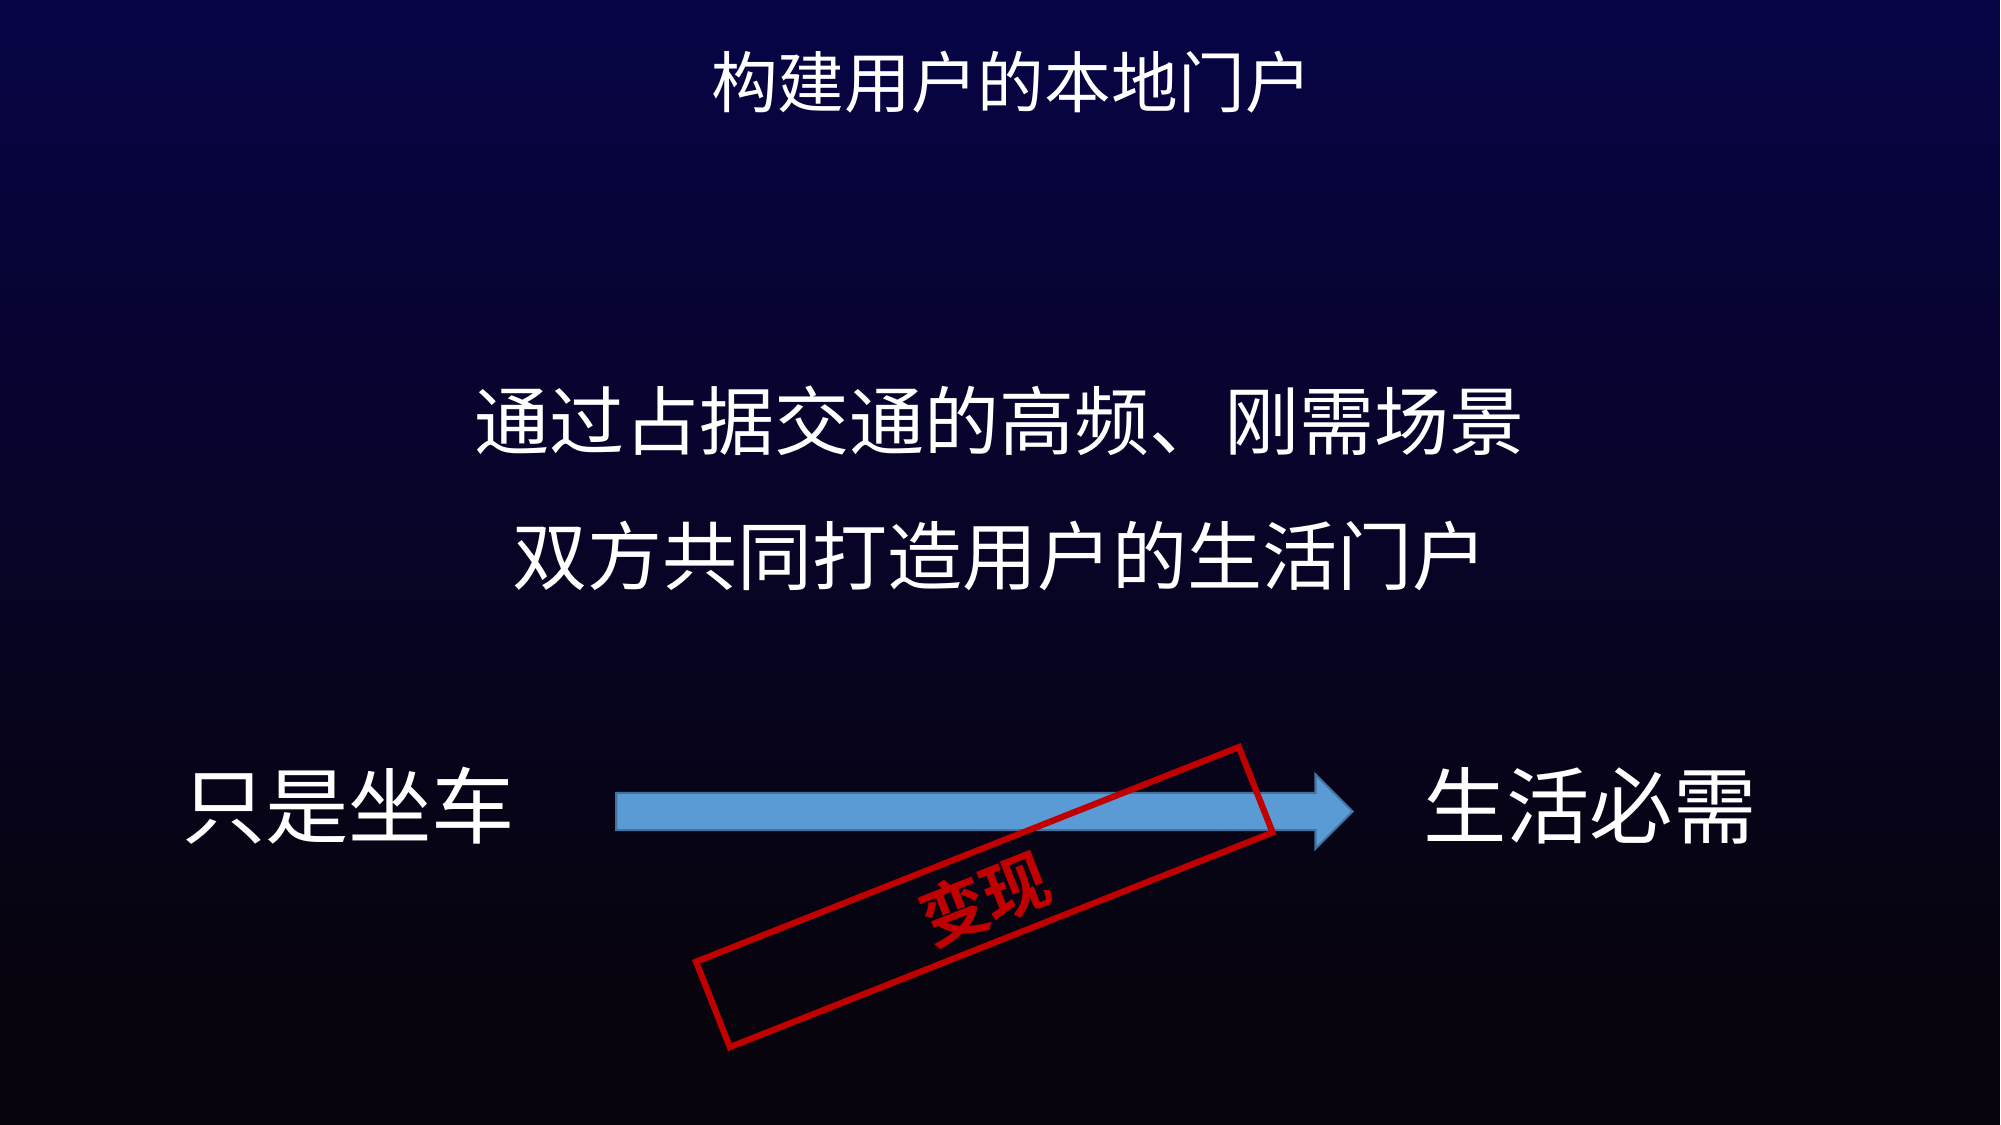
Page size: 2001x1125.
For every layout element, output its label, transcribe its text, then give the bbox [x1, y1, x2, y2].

text_box 变现 [694, 745, 1274, 1049]
text_box 通过占据交通的高频、刚需场景 双方共同打造用户的生活门户 [385, 321, 1615, 607]
text_box 构建用户的本地门户 [148, 28, 1874, 144]
text_box 生活必需 [1291, 747, 1889, 862]
text_box 只是坐车 [49, 747, 648, 862]
text_box [615, 791, 1122, 832]
text_box [1258, 771, 1355, 852]
